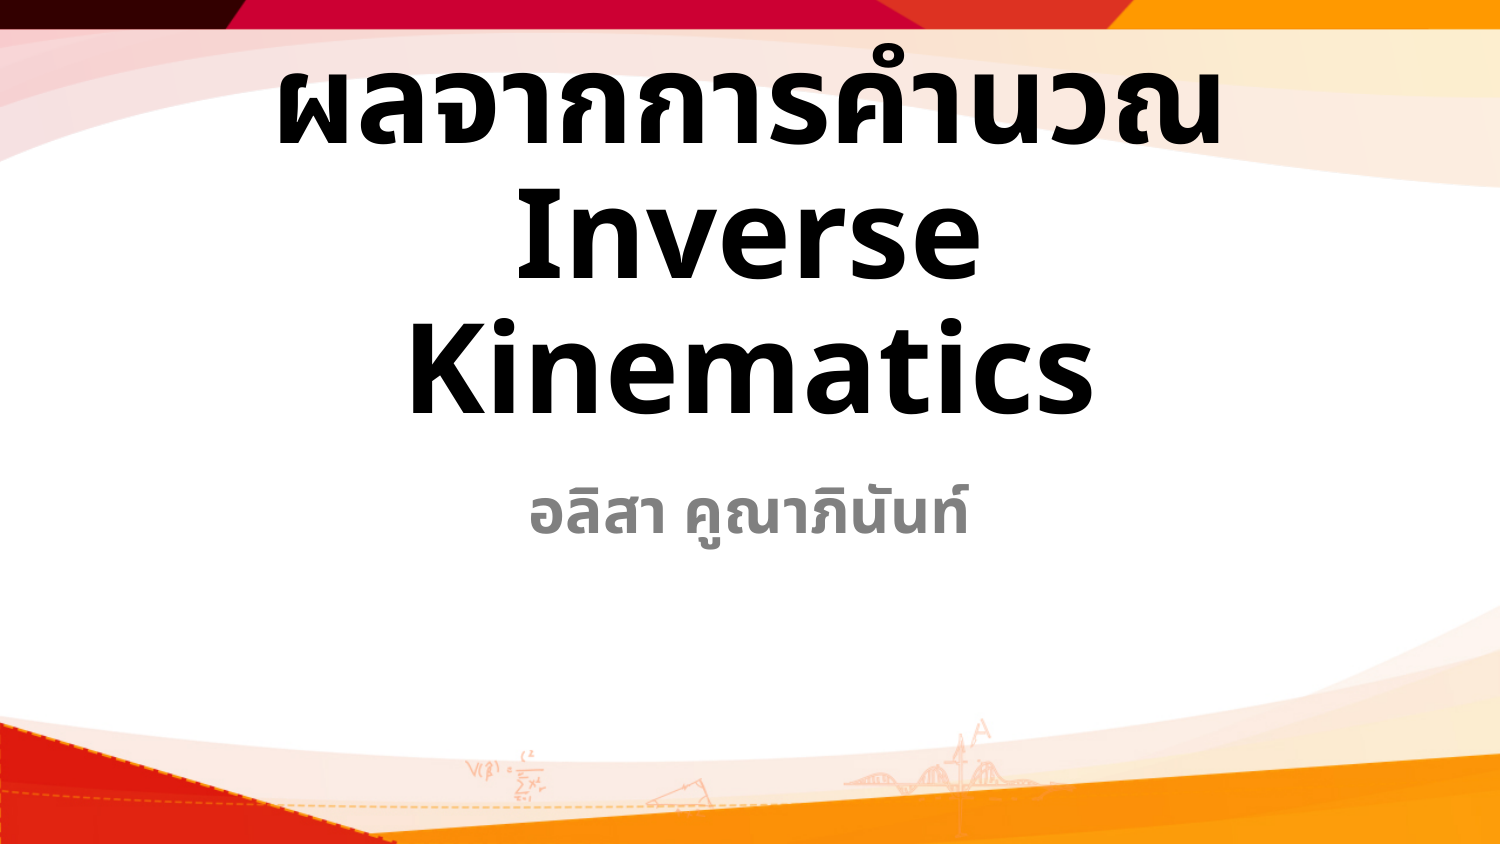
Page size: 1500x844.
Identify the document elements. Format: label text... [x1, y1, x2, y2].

picture [0, 0, 1500, 844]
subtitle อลิสา คูณาภินันท์ [187, 471, 1313, 676]
title ผลจากการคำนวณ Inverse Kinematics [187, 154, 1313, 448]
